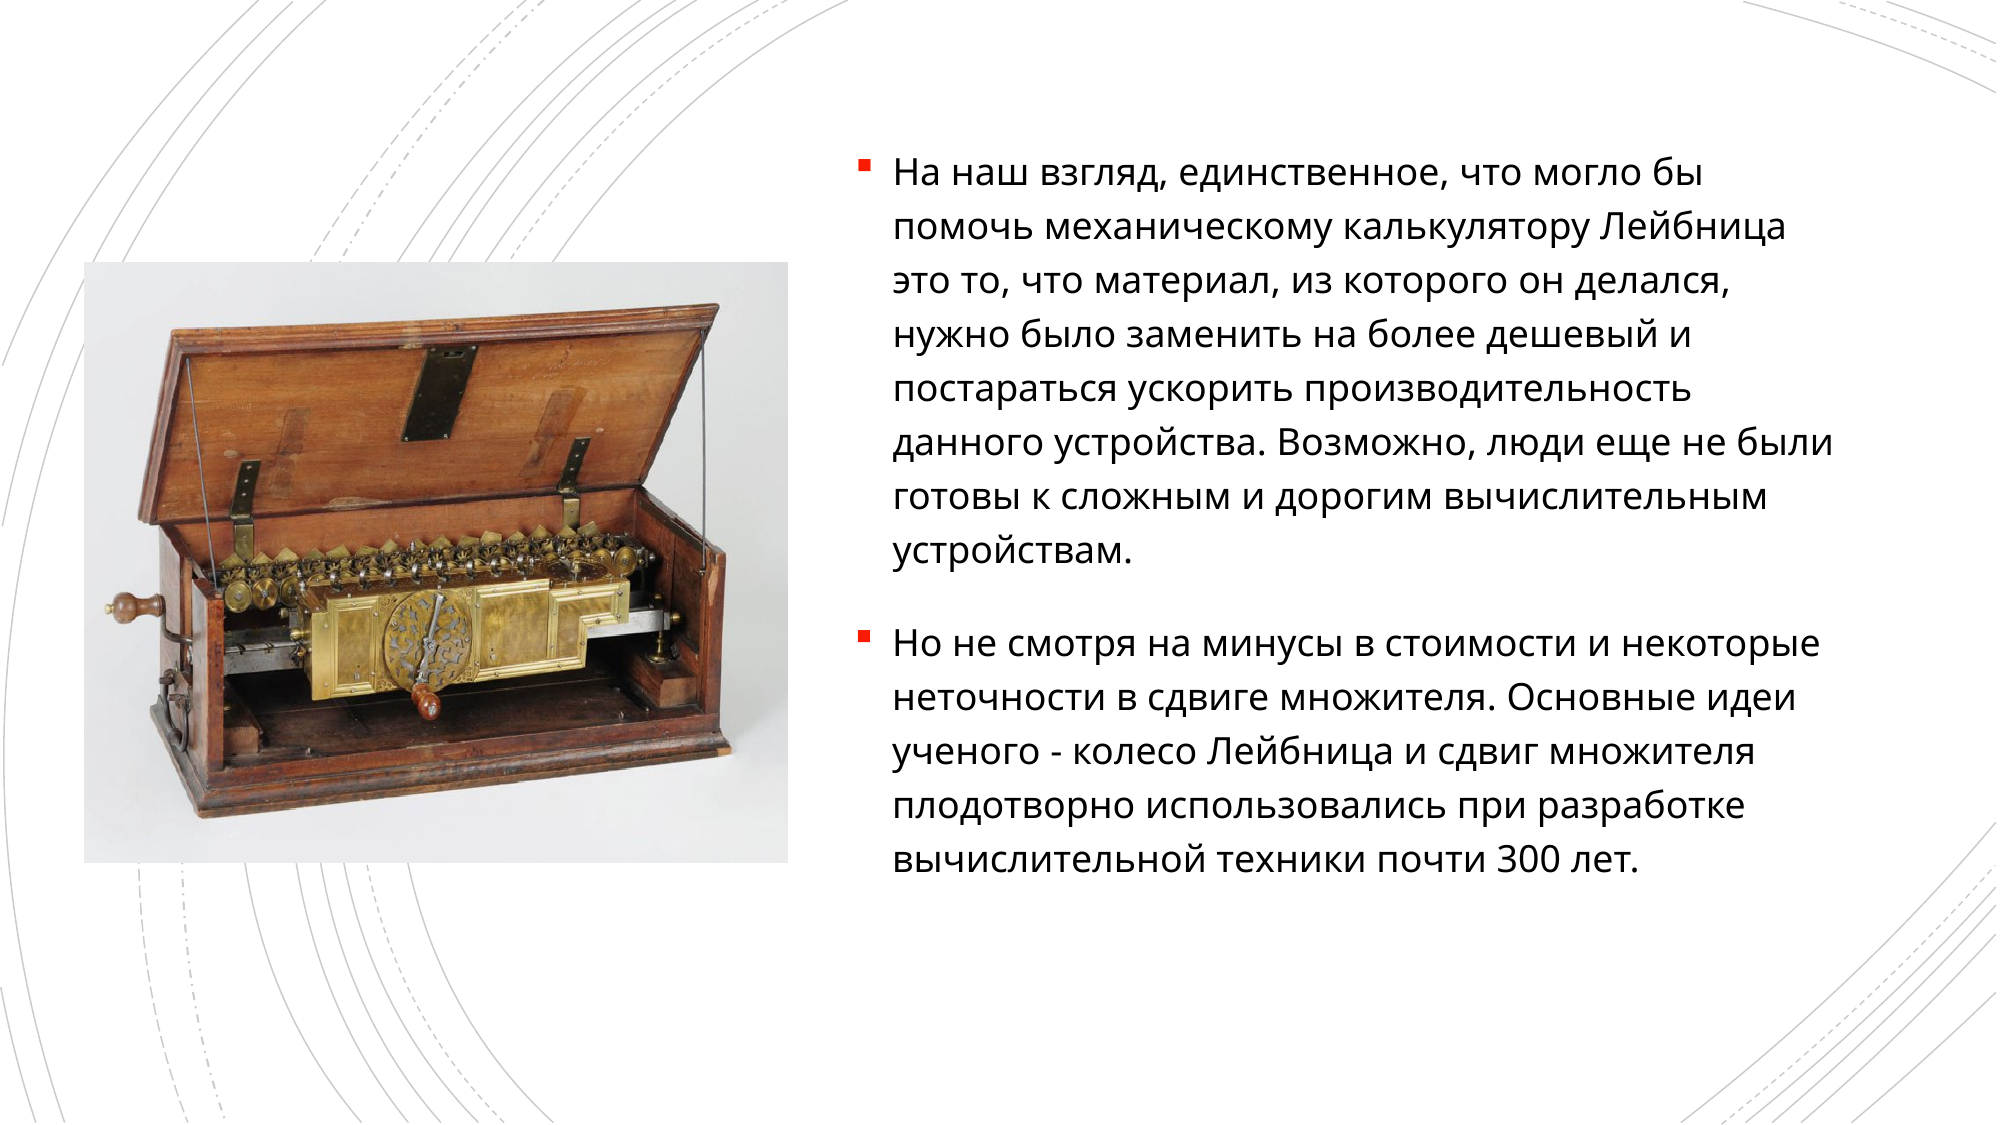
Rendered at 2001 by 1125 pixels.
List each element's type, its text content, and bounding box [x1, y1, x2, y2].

picture [84, 262, 788, 863]
list Но не смотря на минусы в стоимости и некоторые неточности в сдвиге множителя. Основные идеи ученого - колесо Лейбница и сдвиг множителя плодотворно использовались при разработке вычислительной техники почти 300 лет. [839, 602, 1869, 994]
list На наш взгляд, единственное, что могло бы помочь механическому калькулятору Лейбница это то, что материал, из которого он делался, нужно было заменить на более дешевый и постараться ускорить производительность данного устройства. Возможно, люди еще не были готовы к сложным и дорогим вычислительным устройствам. [840, 131, 1869, 523]
